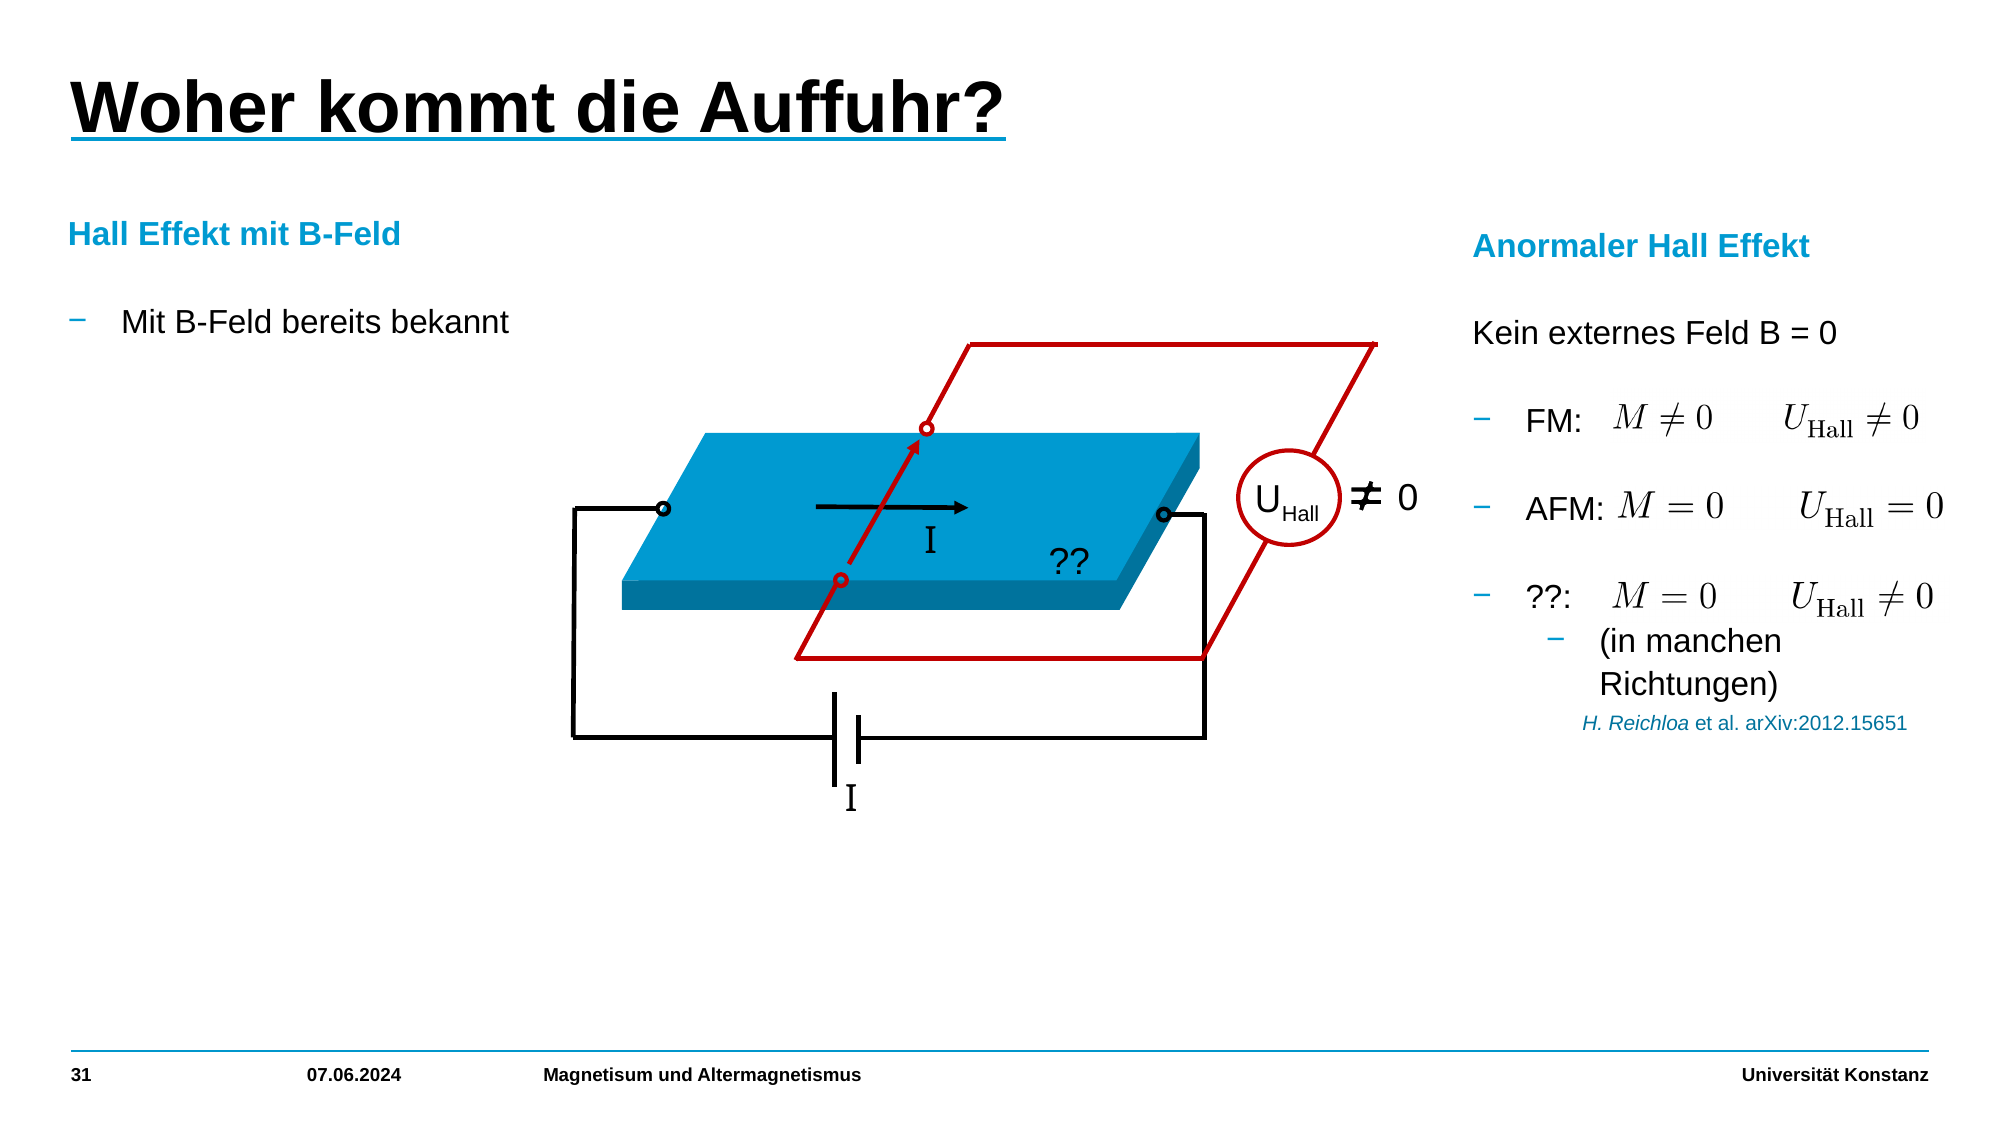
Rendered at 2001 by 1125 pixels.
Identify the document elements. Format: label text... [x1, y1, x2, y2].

text_box 0 [1382, 465, 1434, 526]
slide_number 31 [70, 1058, 276, 1094]
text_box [572, 298, 1379, 827]
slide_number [306, 1058, 512, 1094]
text_box Anormaler Hall Effekt Kein externes Feld B = 0 FM: AFM: ??: (in manchen Richtungen) [1472, 219, 1945, 976]
picture [1609, 575, 1950, 623]
picture [1614, 486, 1946, 530]
text_box H. Reichloa et al. arXiv:2012.15651 [1567, 702, 1923, 743]
list Hall Effekt mit B-Feld Mit B-Feld bereits bekannt [67, 208, 681, 965]
picture [1610, 388, 1927, 443]
footer Magnetisum und Altermagnetismus [543, 1058, 1489, 1094]
title Woher kommt die Auffuhr? [70, 66, 1457, 173]
